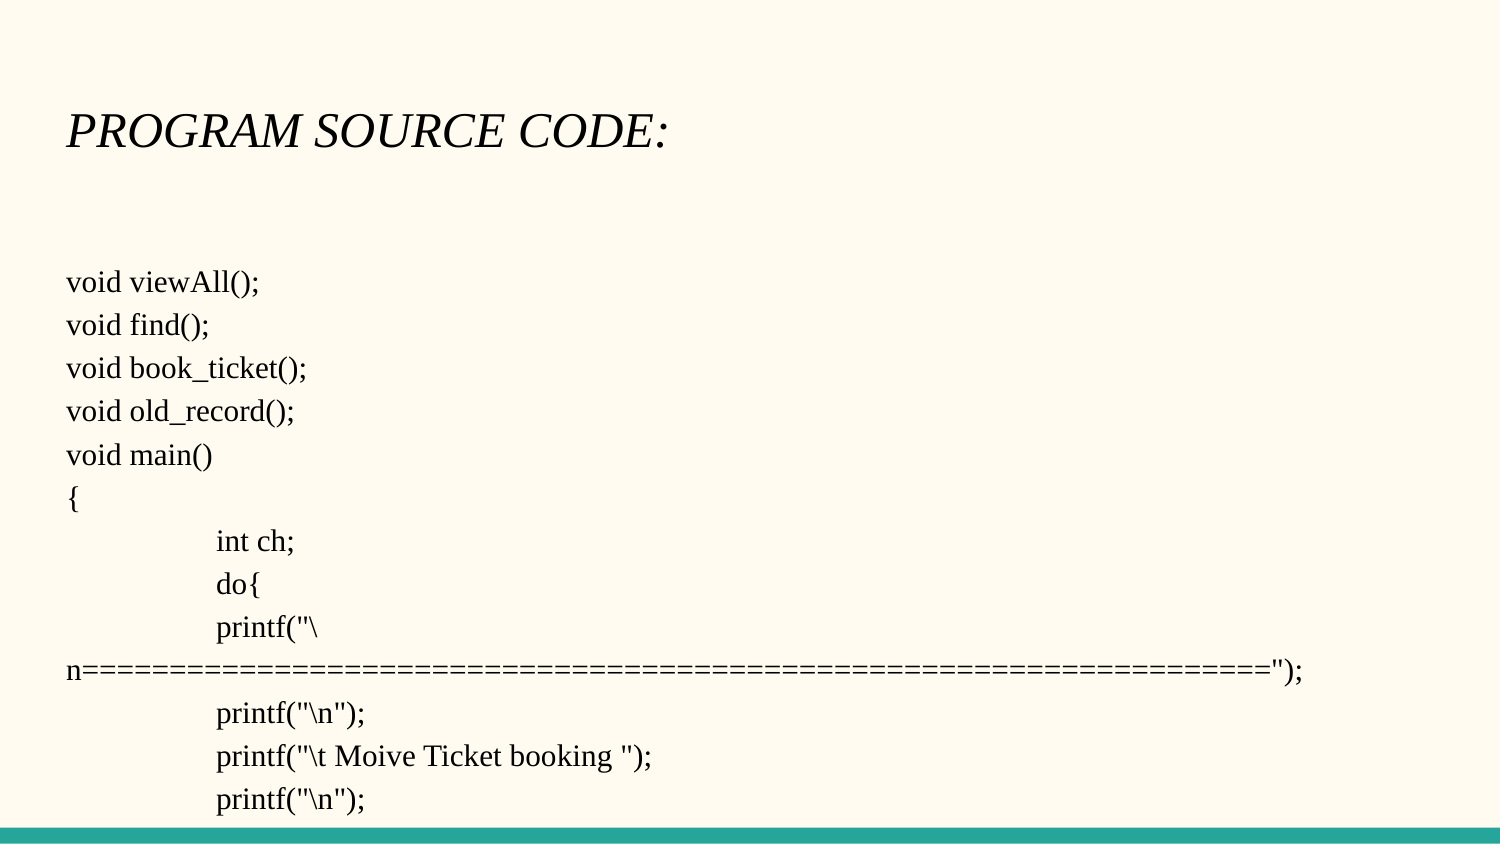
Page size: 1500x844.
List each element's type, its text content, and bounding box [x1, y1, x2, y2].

title PROGRAM SOURCE CODE: [51, 72, 1449, 174]
list void viewAll(); void find(); void book_ticket(); void old_record(); void main() { int ch; do{ printf("\n===================================================================="); printf("\n"); printf("\t Moive Ticket booking "); printf("\n"); [51, 240, 1449, 828]
